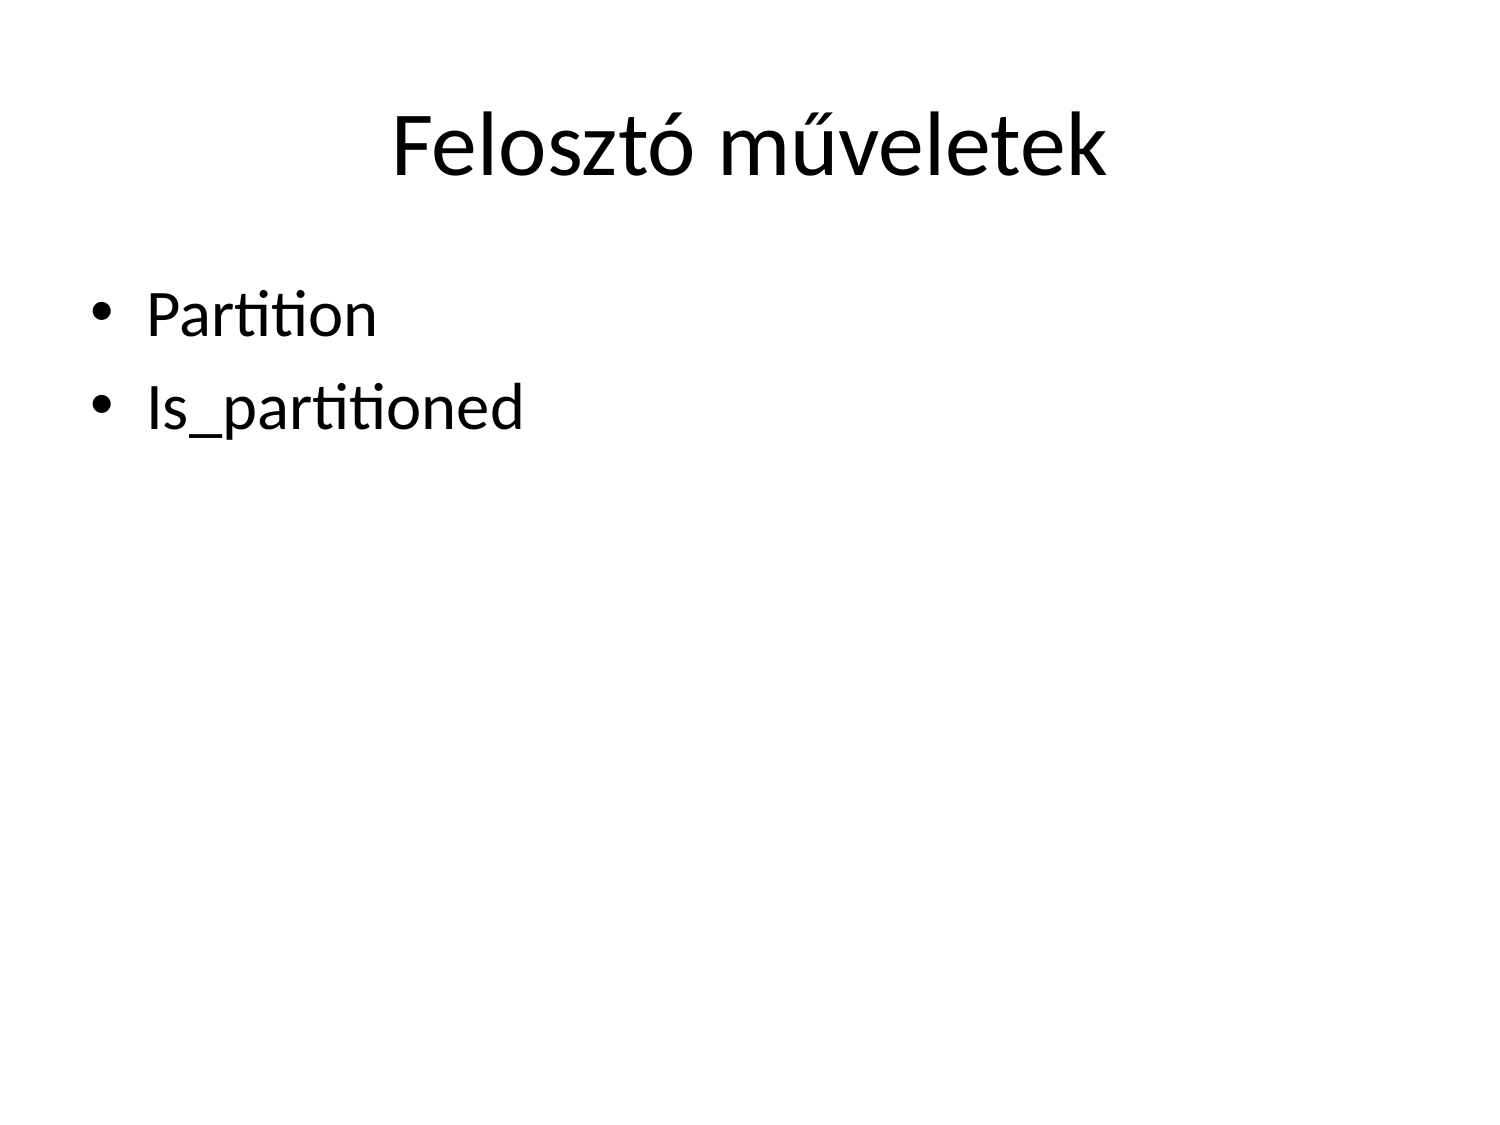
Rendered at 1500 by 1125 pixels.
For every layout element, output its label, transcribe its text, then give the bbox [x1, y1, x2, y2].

list Partition Is_partitioned [75, 262, 1425, 1005]
title Felosztó műveletek [75, 45, 1425, 233]
